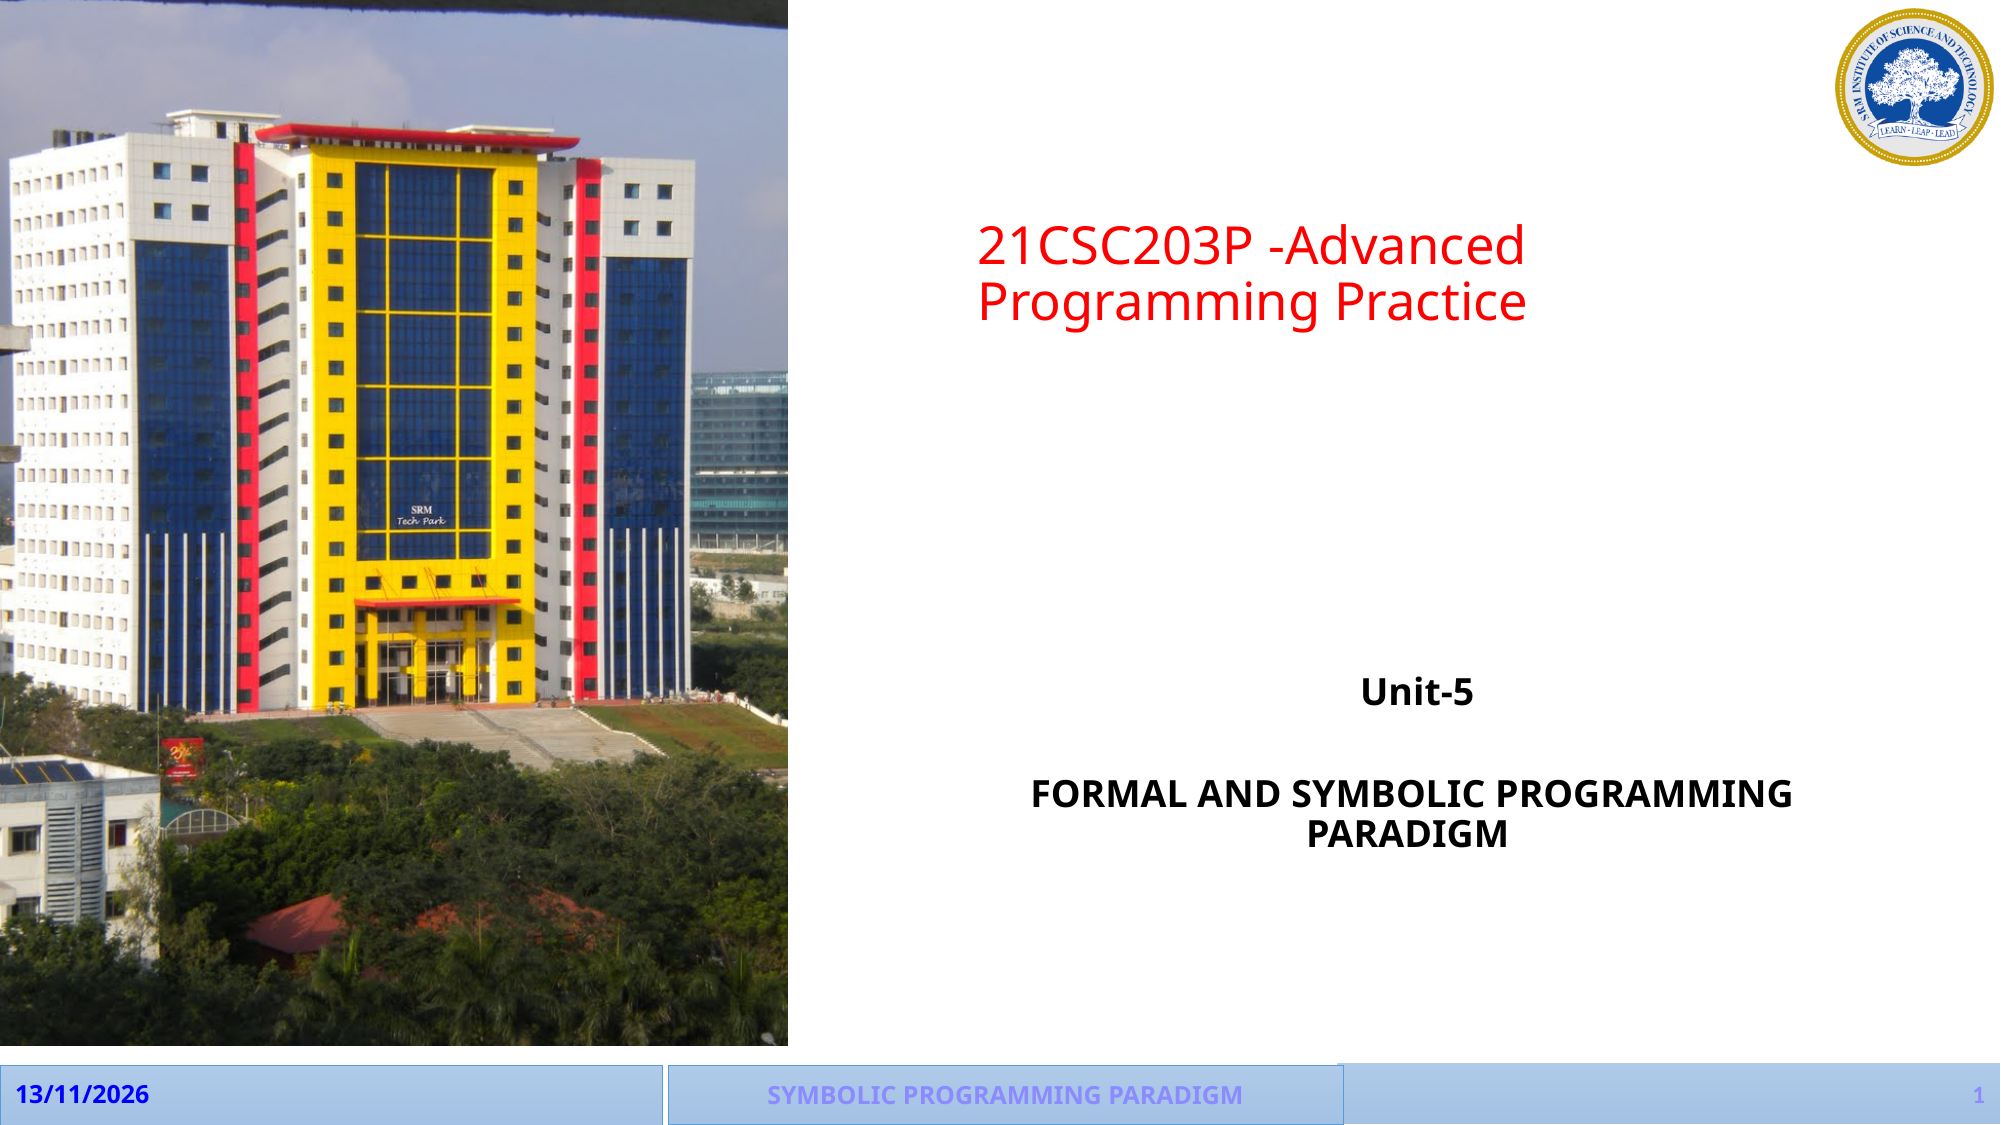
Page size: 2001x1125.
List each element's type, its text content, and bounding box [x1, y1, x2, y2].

slide_number 1 [1337, 1063, 2000, 1124]
picture [0, 0, 788, 1046]
footer SYMBOLIC PROGRAMMING PARADIGM [668, 1065, 1344, 1125]
list Unit-5 FORMAL AND SYMBOLIC PROGRAMMING PARADIGM [962, 599, 1863, 939]
picture [1835, 8, 1994, 166]
title 21CSC203P -Advanced Programming Practice [962, 211, 1663, 341]
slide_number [0, 1065, 663, 1125]
